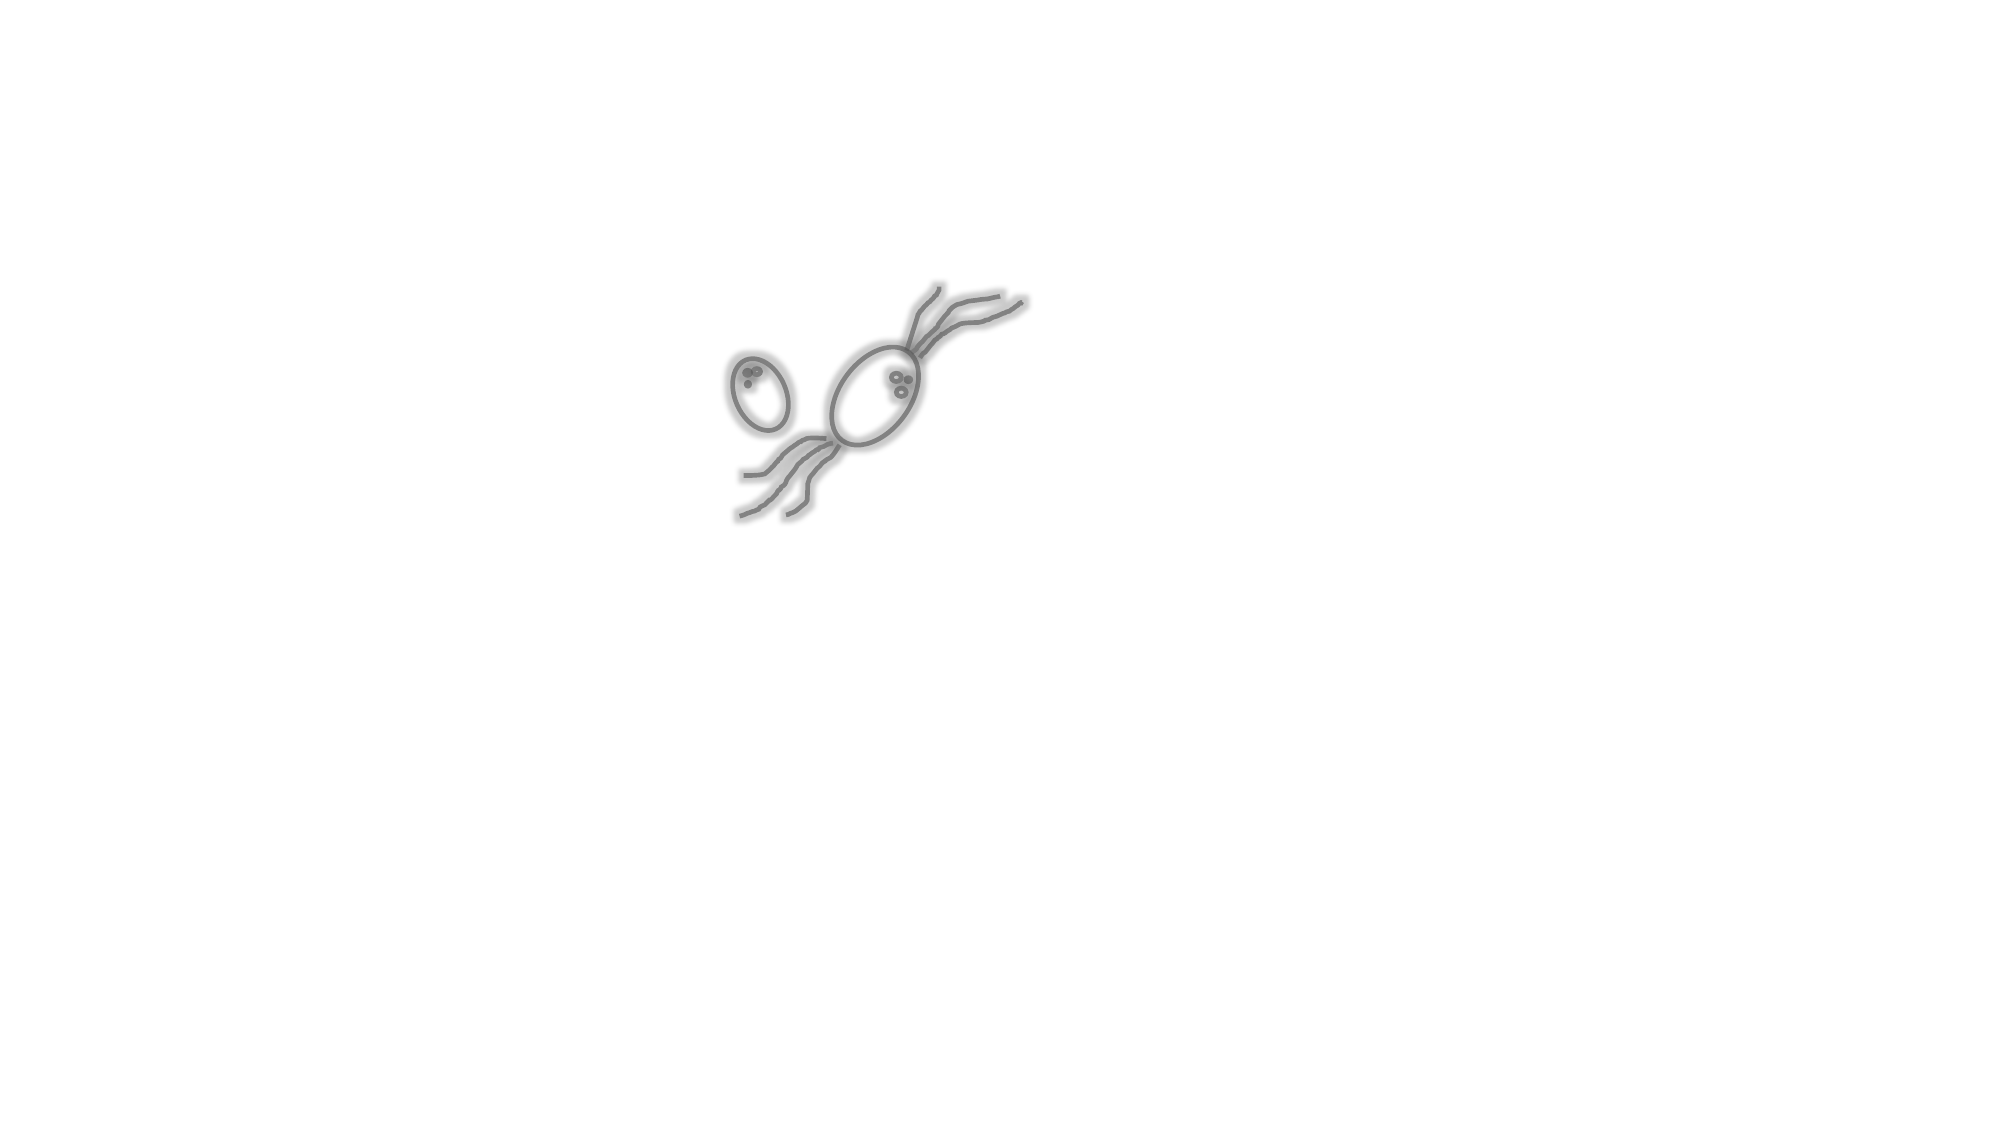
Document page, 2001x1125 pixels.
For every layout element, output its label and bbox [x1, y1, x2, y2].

text_box [734, 286, 1022, 517]
